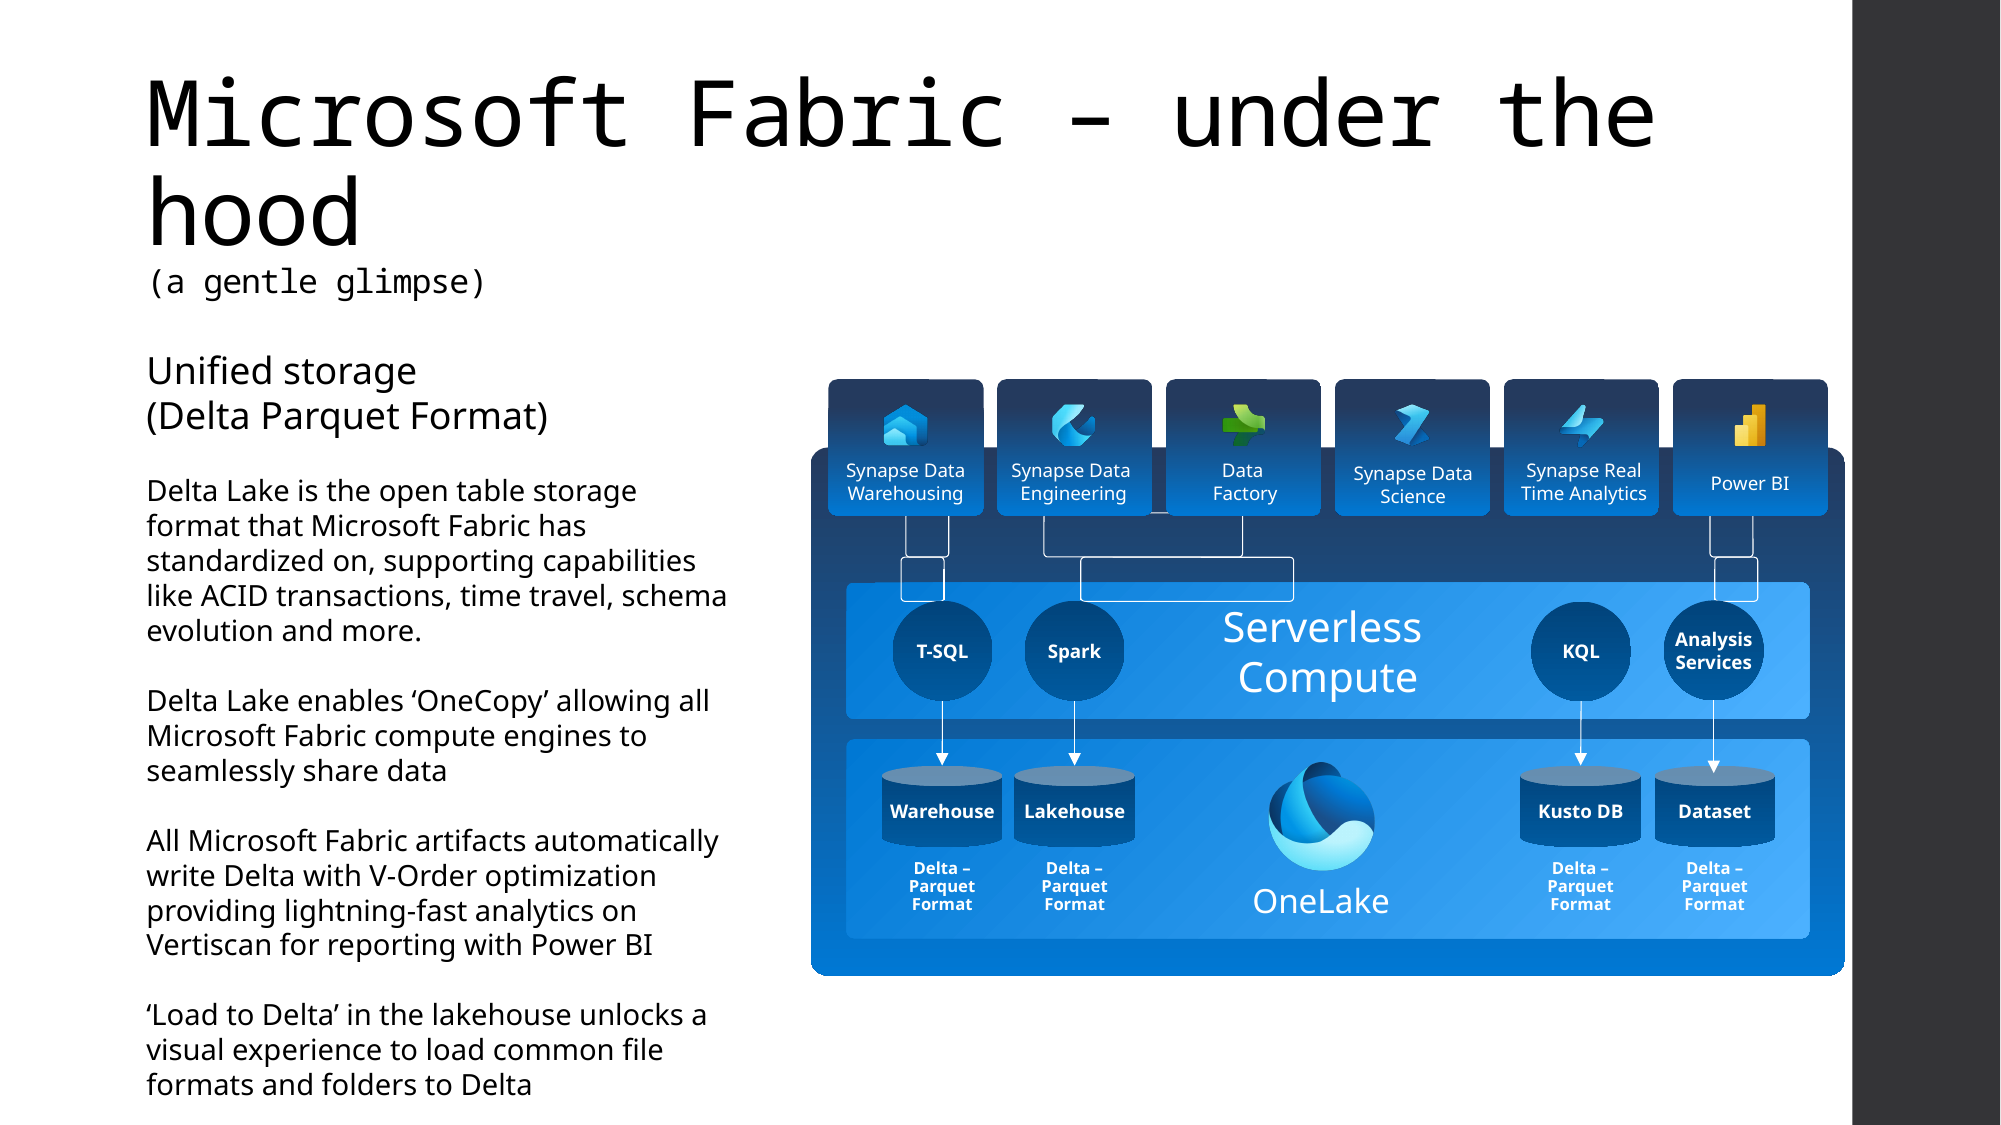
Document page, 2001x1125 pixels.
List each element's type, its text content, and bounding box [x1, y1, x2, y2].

title Microsoft Fabric – under the hood (a gentle glimpse) [131, 60, 1797, 278]
text_box Unified storage (Delta Parquet Format) Delta Lake is the open table storage format that Microsoft Fabric has standardized on, supporting capabilities like ACID transactions, time travel, schema evolution and more. Delta Lake enables ‘OneCopy’ allowing all Microsoft Fabric compute engines to seamlessly share data All Microsoft Fabric artifacts automatically write Delta with V-Order optimization providing lightning-fast analytics on Vertiscan for reporting with Power BI ‘Load to Delta’ in the lakehouse unlocks a visual experience to load common file formats and folders to Delta [131, 339, 746, 1125]
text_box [810, 378, 1846, 976]
